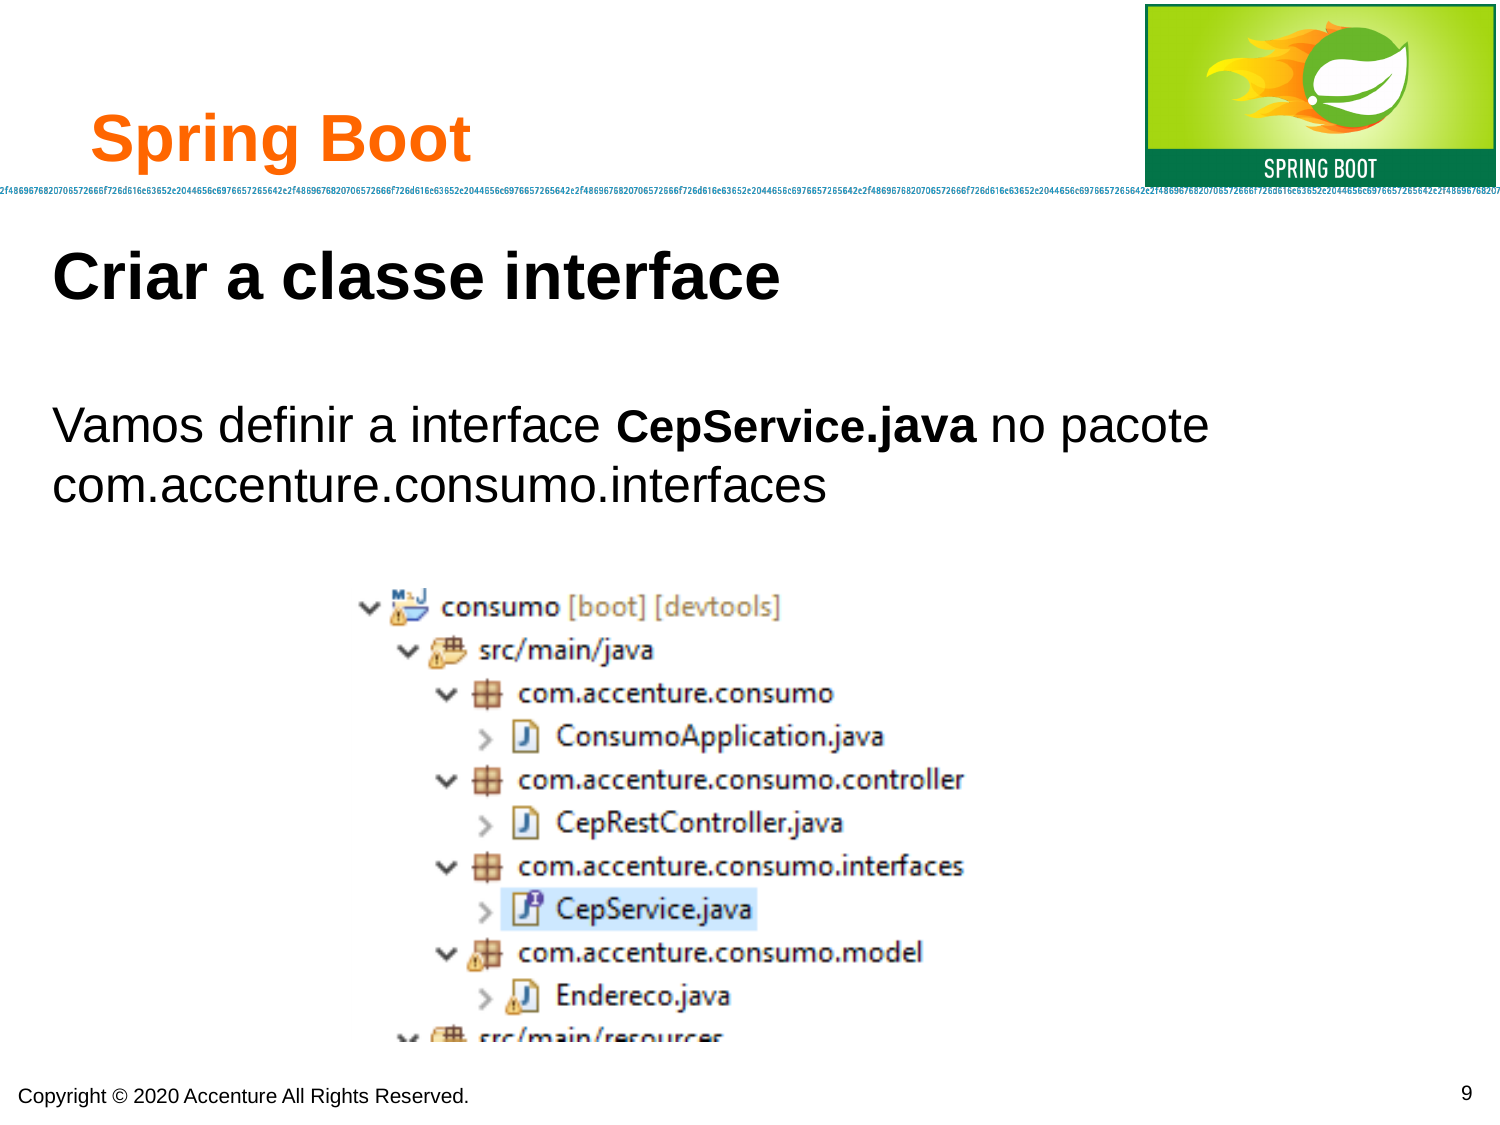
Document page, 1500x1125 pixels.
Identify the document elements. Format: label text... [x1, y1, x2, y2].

slide_number 9 [1137, 1046, 1488, 1125]
title Spring Boot [74, 32, 1413, 183]
picture [0, 4, 1500, 194]
list Criar a classe interface Vamos definir a interface CepService.java no pacote com.accenture.consumo.interfaces [37, 342, 1426, 1121]
picture [349, 587, 1022, 1042]
text_box [26, 212, 1462, 342]
